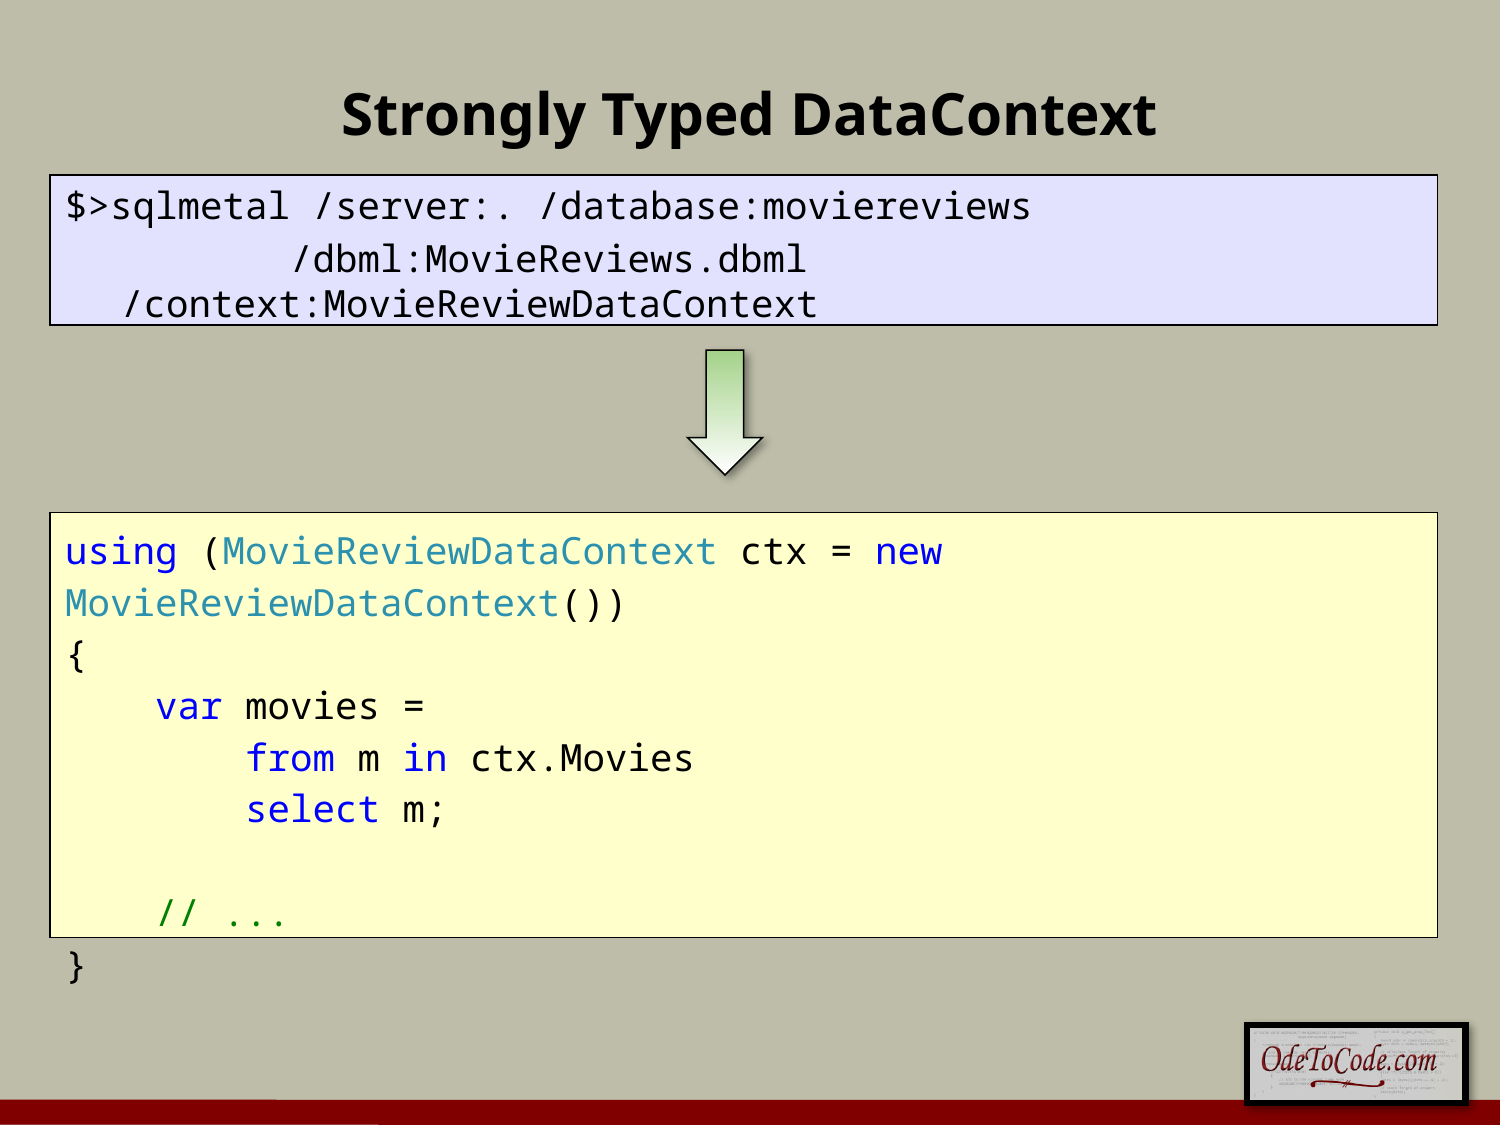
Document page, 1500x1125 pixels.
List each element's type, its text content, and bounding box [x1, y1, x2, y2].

text_box using (MovieReviewDataContext ctx = new MovieReviewDataContext()) { var movies = from m in ctx.Movies select m; // ... } [50, 512, 1438, 938]
text_box $>sqlmetal /server:. /database:moviereviews /dbml:MovieReviews.dbml /context:MovieReviewDataContext [50, 174, 1438, 325]
picture [1250, 1028, 1462, 1100]
title Strongly Typed DataContext [74, 49, 1426, 174]
text_box [687, 350, 763, 476]
